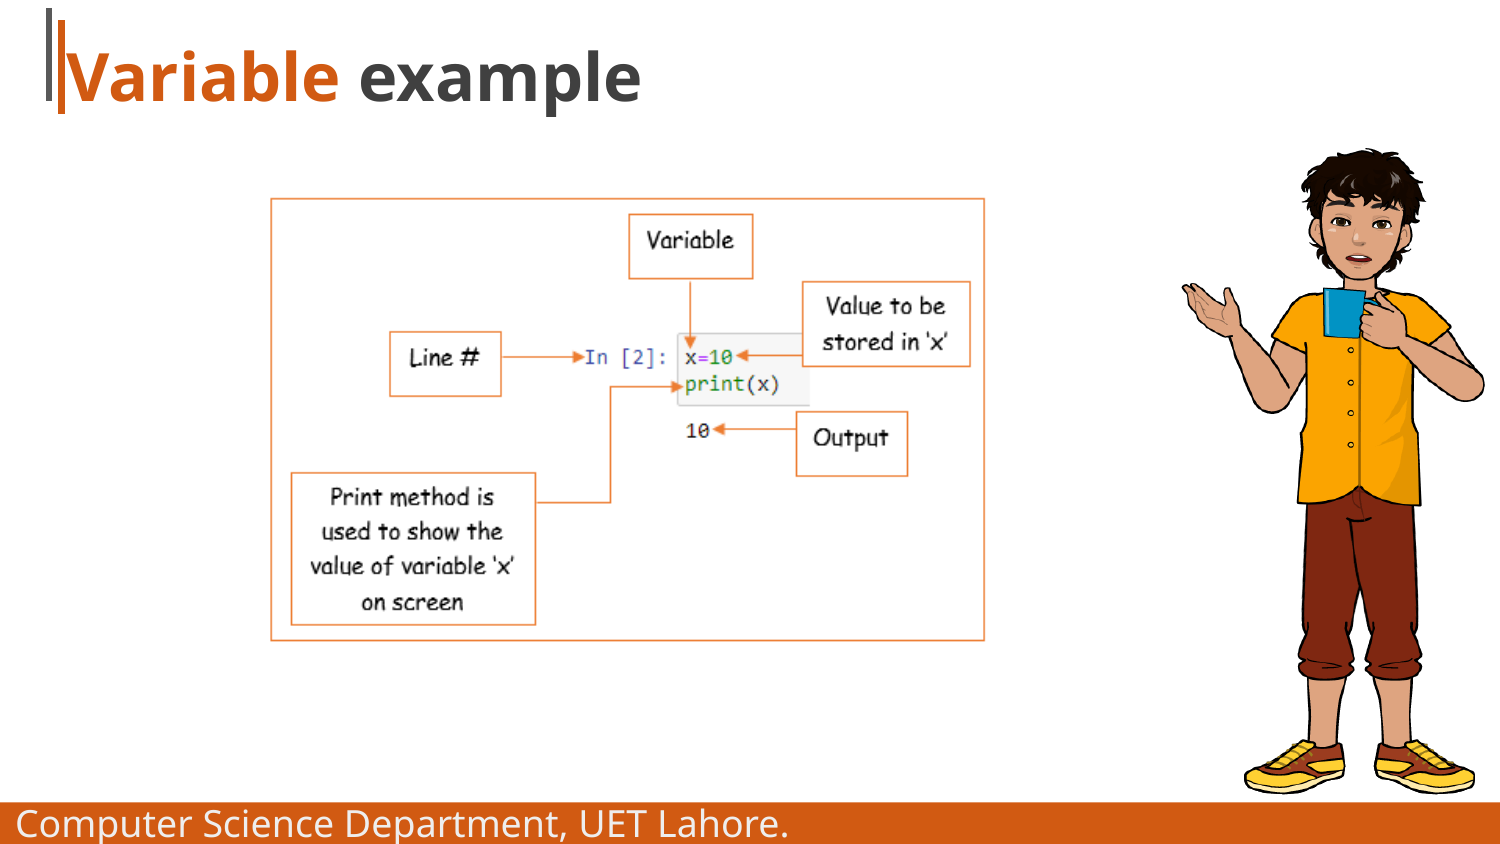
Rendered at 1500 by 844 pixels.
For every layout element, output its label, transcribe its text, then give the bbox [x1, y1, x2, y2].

picture [266, 192, 994, 651]
picture [1169, 143, 1500, 799]
text_box Computer Science Department, UET Lahore. [0, 792, 957, 844]
title Variable example [0, 0, 1500, 130]
text_box [957, 802, 1500, 844]
